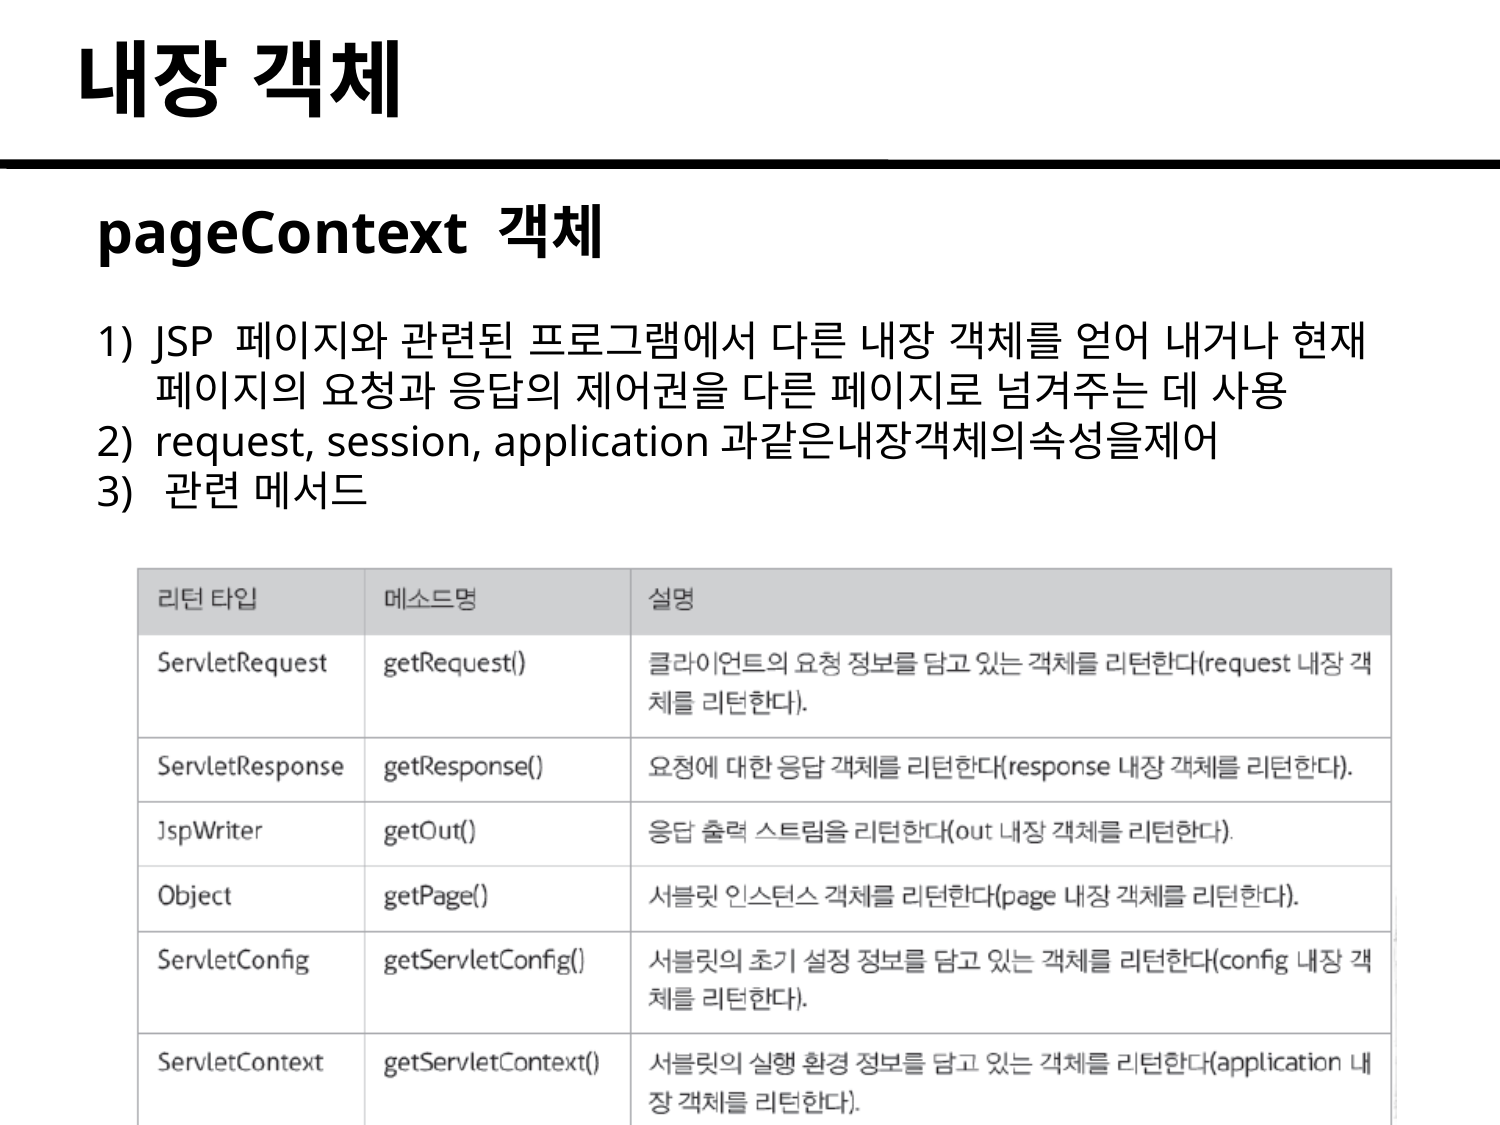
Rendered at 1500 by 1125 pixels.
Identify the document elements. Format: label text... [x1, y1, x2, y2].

text_box 내장 객체 [61, 19, 421, 135]
picture [128, 562, 1397, 1125]
text_box pageContext 객체 1) JSP 페이지와 관련된 프로그램에서 다른 내장 객체를 얻어 내거나 현재 페이지의 요청과 응답의 제어권을 다른 페이지로 넘겨주는 데 사용 2) request, session, application과같은내장객체의속성을제어 3) 관련 메서드 [81, 187, 1418, 523]
